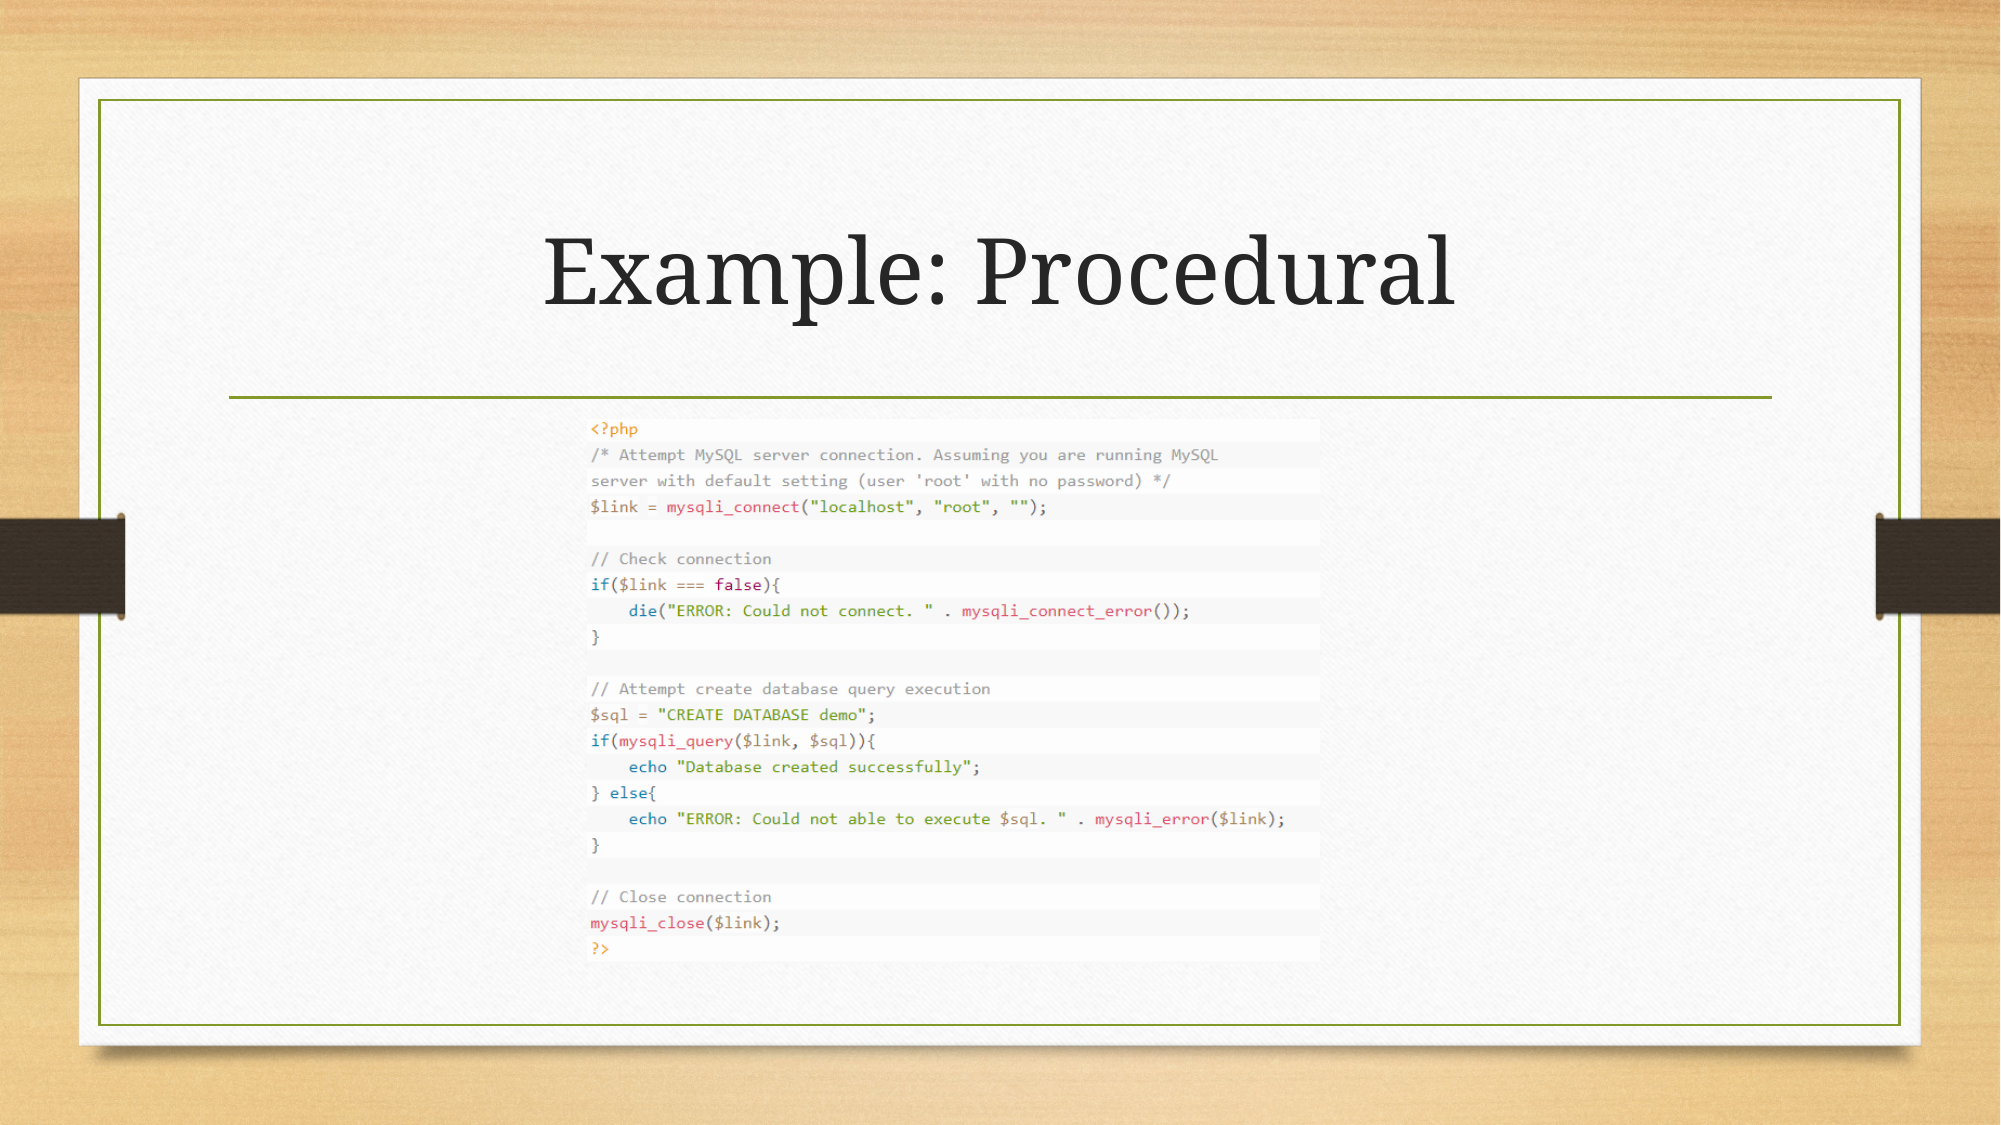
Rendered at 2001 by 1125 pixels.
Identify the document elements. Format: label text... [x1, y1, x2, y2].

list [586, 419, 1320, 964]
title Example: Procedural [212, 161, 1788, 375]
picture [0, 0, 2001, 1125]
